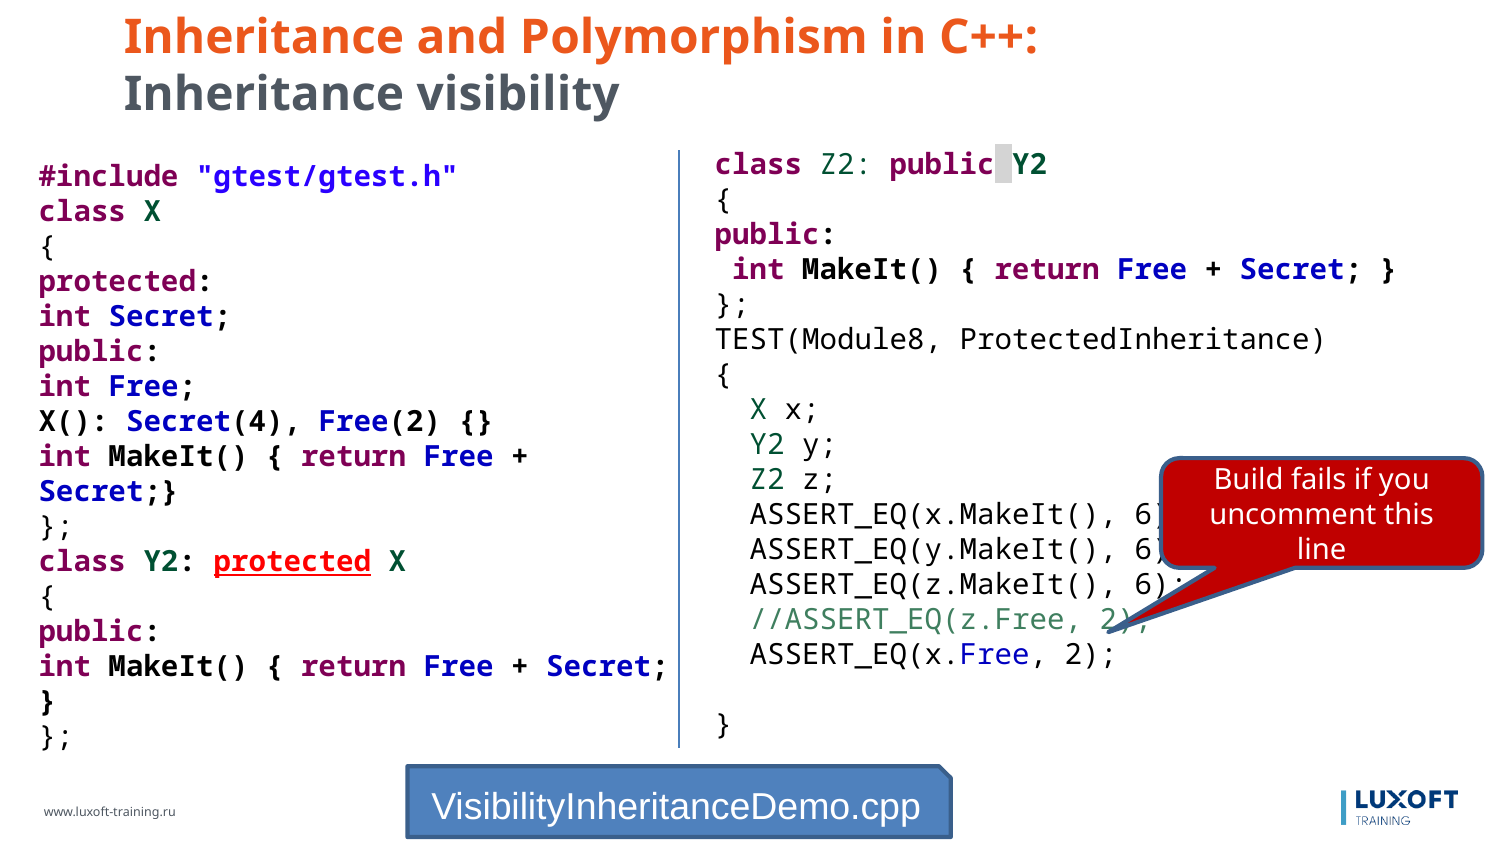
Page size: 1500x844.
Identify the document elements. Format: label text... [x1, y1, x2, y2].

text_box #include "gtest/gtest.h" class X { protected: int Secret; public: int Free; X(): Secret(4), Free(2) {} int MakeIt() { return Free + Secret;} }; class Y2: protected X { public: int MakeIt() { return Free + Secret; } }; [23, 150, 700, 795]
text_box class Z2: public Y2 { public: int MakeIt() { return Free + Secret; } }; TEST(Module8, ProtectedInheritance) { X x; Y2 y; Z2 z; ASSERT_EQ(x.MakeIt(), 6); ASSERT_EQ(y.MakeIt(), 6); ASSERT_EQ(z.MakeIt(), 6); //ASSERT_EQ(z.Free, 2); ASSERT_EQ(x.Free, 2); } [699, 138, 1450, 748]
text_box VisibilityInheritanceDemo.cpp [405, 764, 953, 840]
picture [1341, 790, 1458, 825]
text_box Inheritance and Polymorphism in C++: Inheritance visibility [112, 18, 1387, 107]
text_box Build fails if you uncomment this line [1106, 455, 1485, 635]
